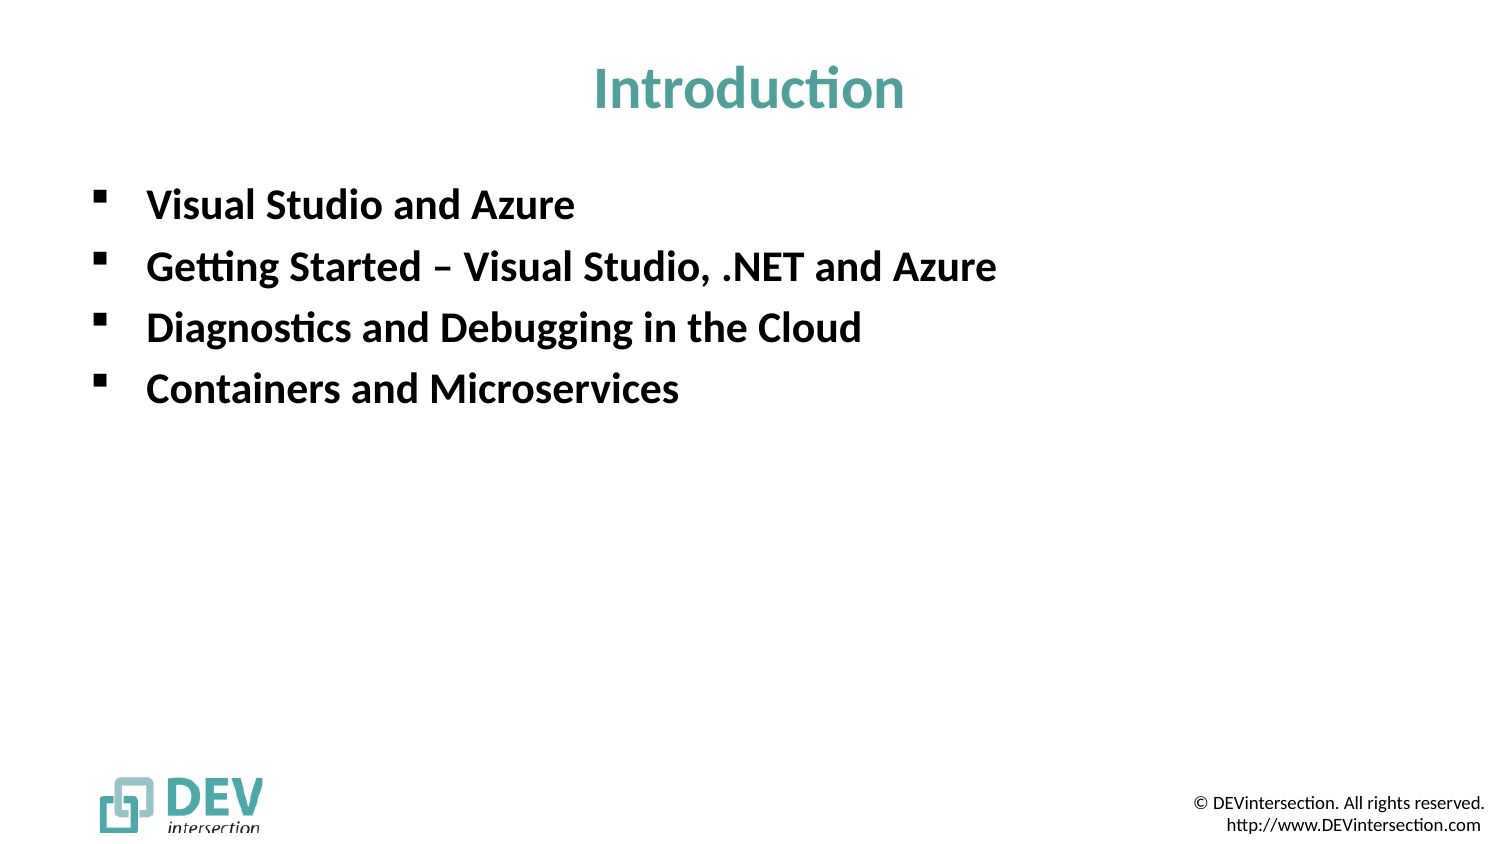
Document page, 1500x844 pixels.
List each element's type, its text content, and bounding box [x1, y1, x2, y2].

title Introduction [74, 37, 1426, 132]
list Visual Studio and Azure Getting Started – Visual Studio, .NET and Azure Diagnostics and Debugging in the Cloud Containers and Microservices [74, 168, 1426, 694]
